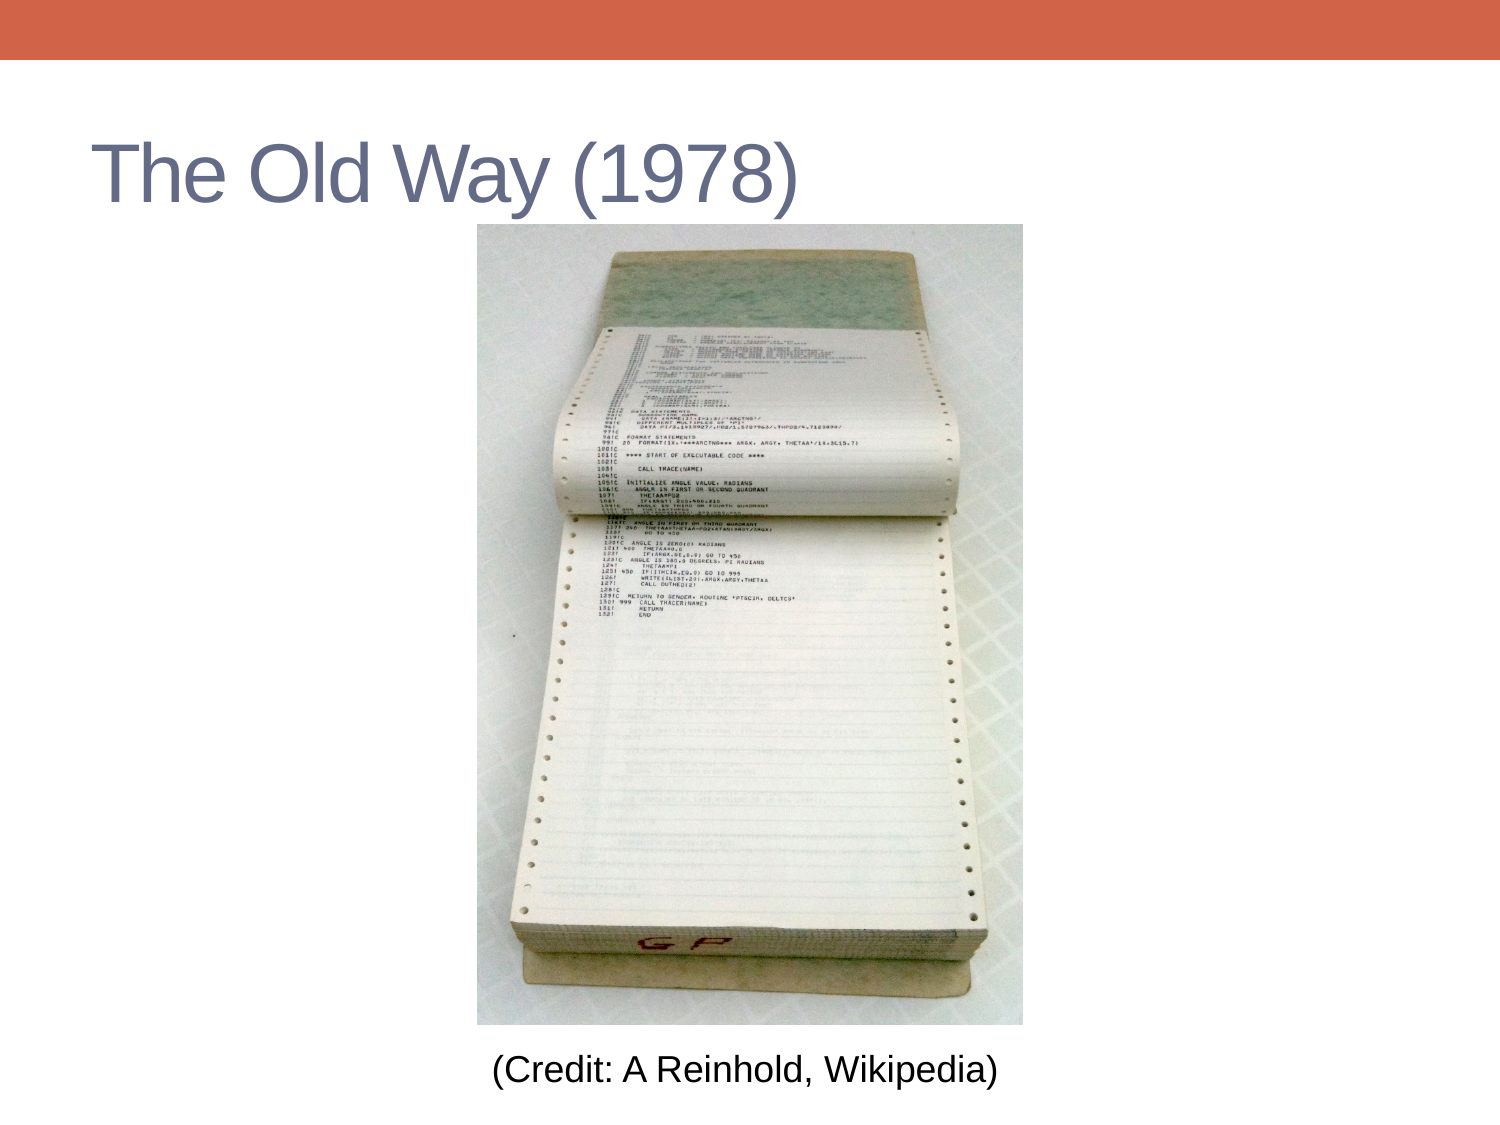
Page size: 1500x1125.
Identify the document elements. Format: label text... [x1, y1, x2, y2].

text_box (Credit: A Reinhold, Wikipedia) [476, 1037, 1014, 1098]
title The Old Way (1978) [75, 87, 1425, 250]
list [477, 224, 1023, 1026]
